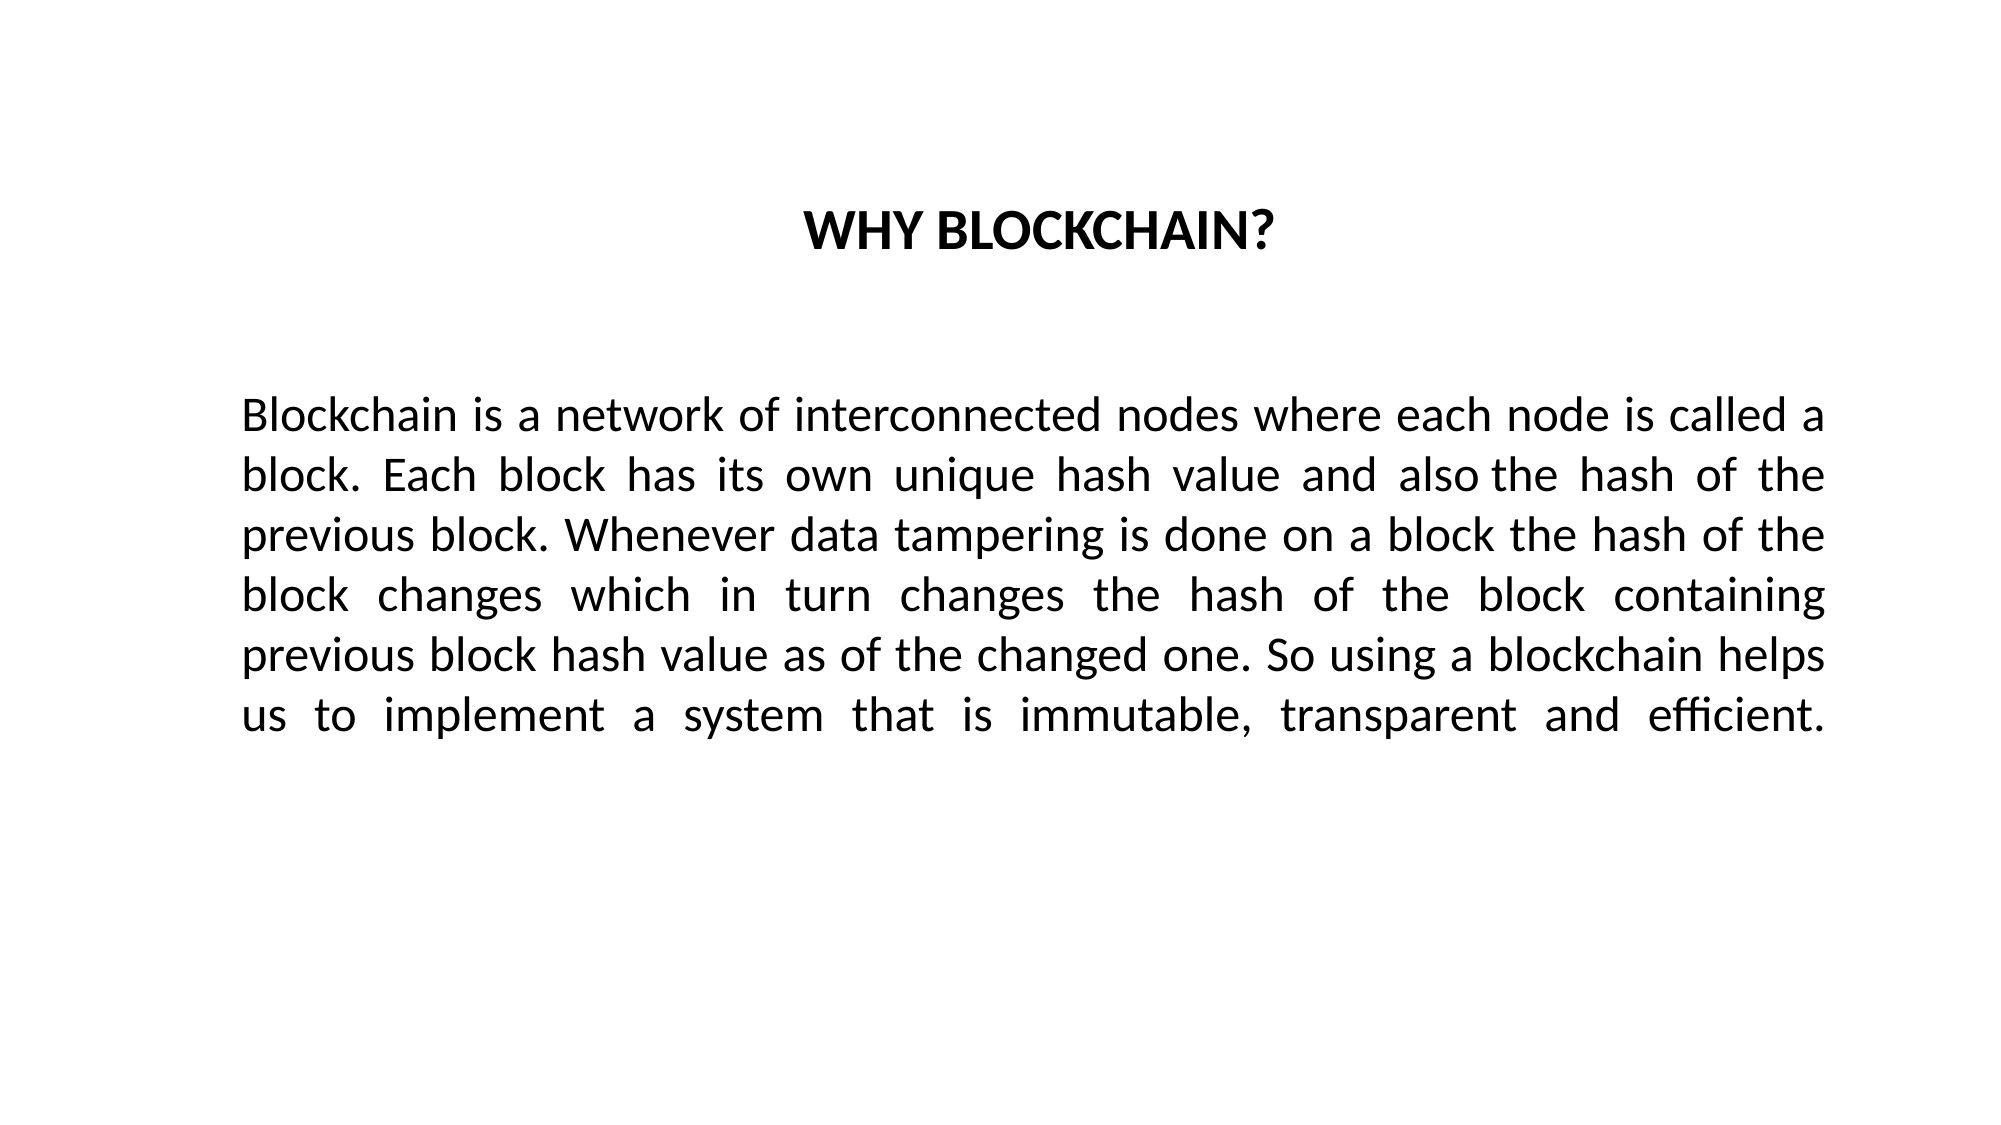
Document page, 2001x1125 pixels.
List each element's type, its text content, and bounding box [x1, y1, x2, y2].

text_box WHY BLOCKCHAIN? Blockchain is a network of interconnected nodes where each node is called a block. Each block has its own unique hash value and also the hash of the previous block. Whenever data tampering is done on a block the hash of the block changes which in turn changes the hash of the block containing previous block hash value as of the changed one. So using a blockchain helps us to implement a system that is immutable, transparent and efficient. [226, 183, 1841, 1004]
